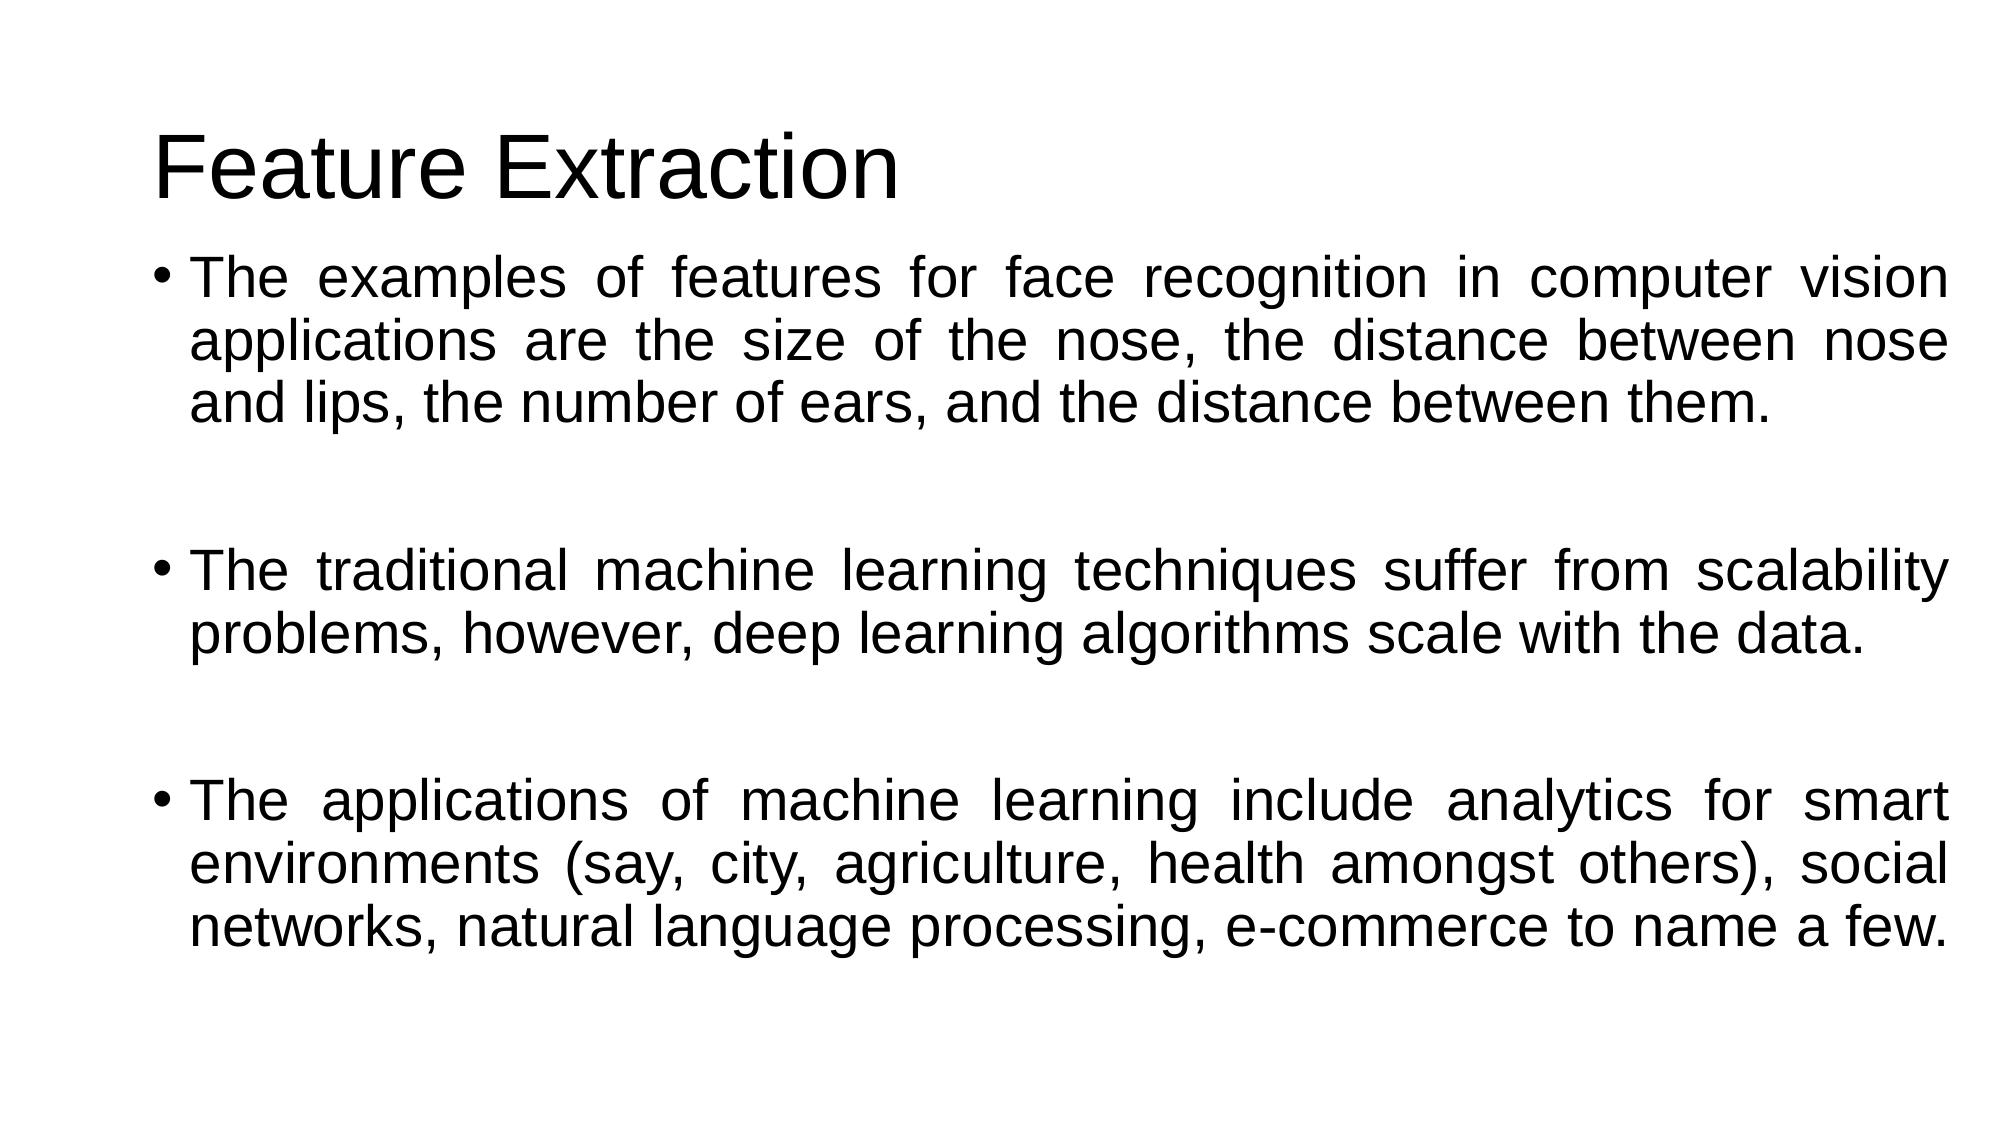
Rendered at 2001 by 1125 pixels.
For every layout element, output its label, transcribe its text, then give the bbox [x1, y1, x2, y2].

list The examples of features for face recognition in computer vision applications are the size of the nose, the distance between nose and lips, the number of ears, and the distance between them. The traditional machine learning techniques suffer from scalability problems, however, deep learning algorithms scale with the data. The applications of machine learning include analytics for smart environments (say, city, agriculture, health amongst others), social networks, natural language processing, e-commerce to name a few. [137, 239, 1968, 1048]
title Feature Extraction [137, 59, 1863, 239]
